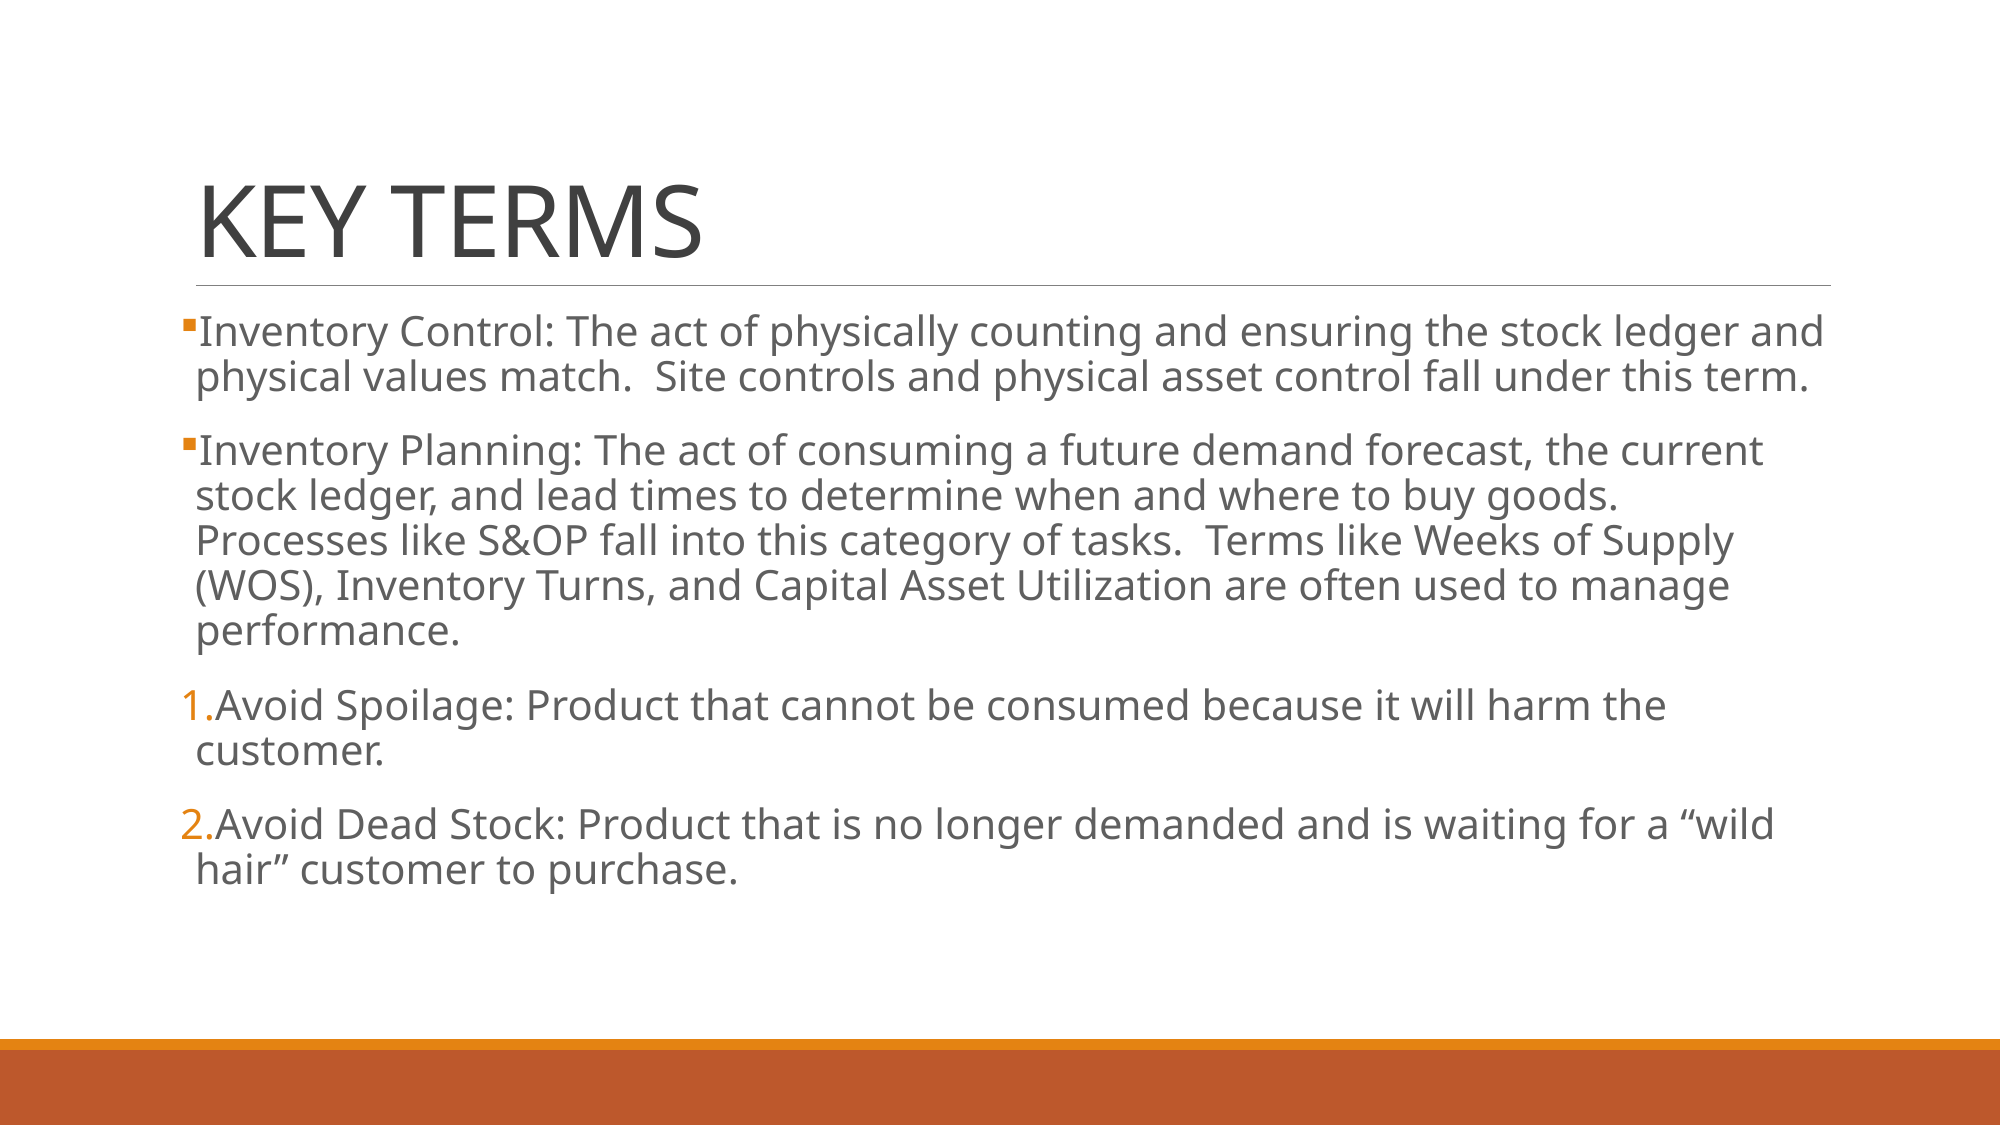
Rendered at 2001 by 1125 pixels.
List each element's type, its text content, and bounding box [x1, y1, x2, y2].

list Inventory Control: The act of physically counting and ensuring the stock ledger and physical values match. Site controls and physical asset control fall under this term. Inventory Planning: The act of consuming a future demand forecast, the current stock ledger, and lead times to determine when and where to buy goods. Processes like S&OP fall into this category of tasks. Terms like Weeks of Supply (WOS), Inventory Turns, and Capital Asset Utilization are often used to manage performance. Avoid Spoilage: Product that cannot be consumed because it will harm the customer. Avoid Dead Stock: Product that is no longer demanded and is waiting for a “wild hair” customer to purchase. [180, 302, 1830, 963]
title KEY TERMS [180, 47, 1830, 285]
